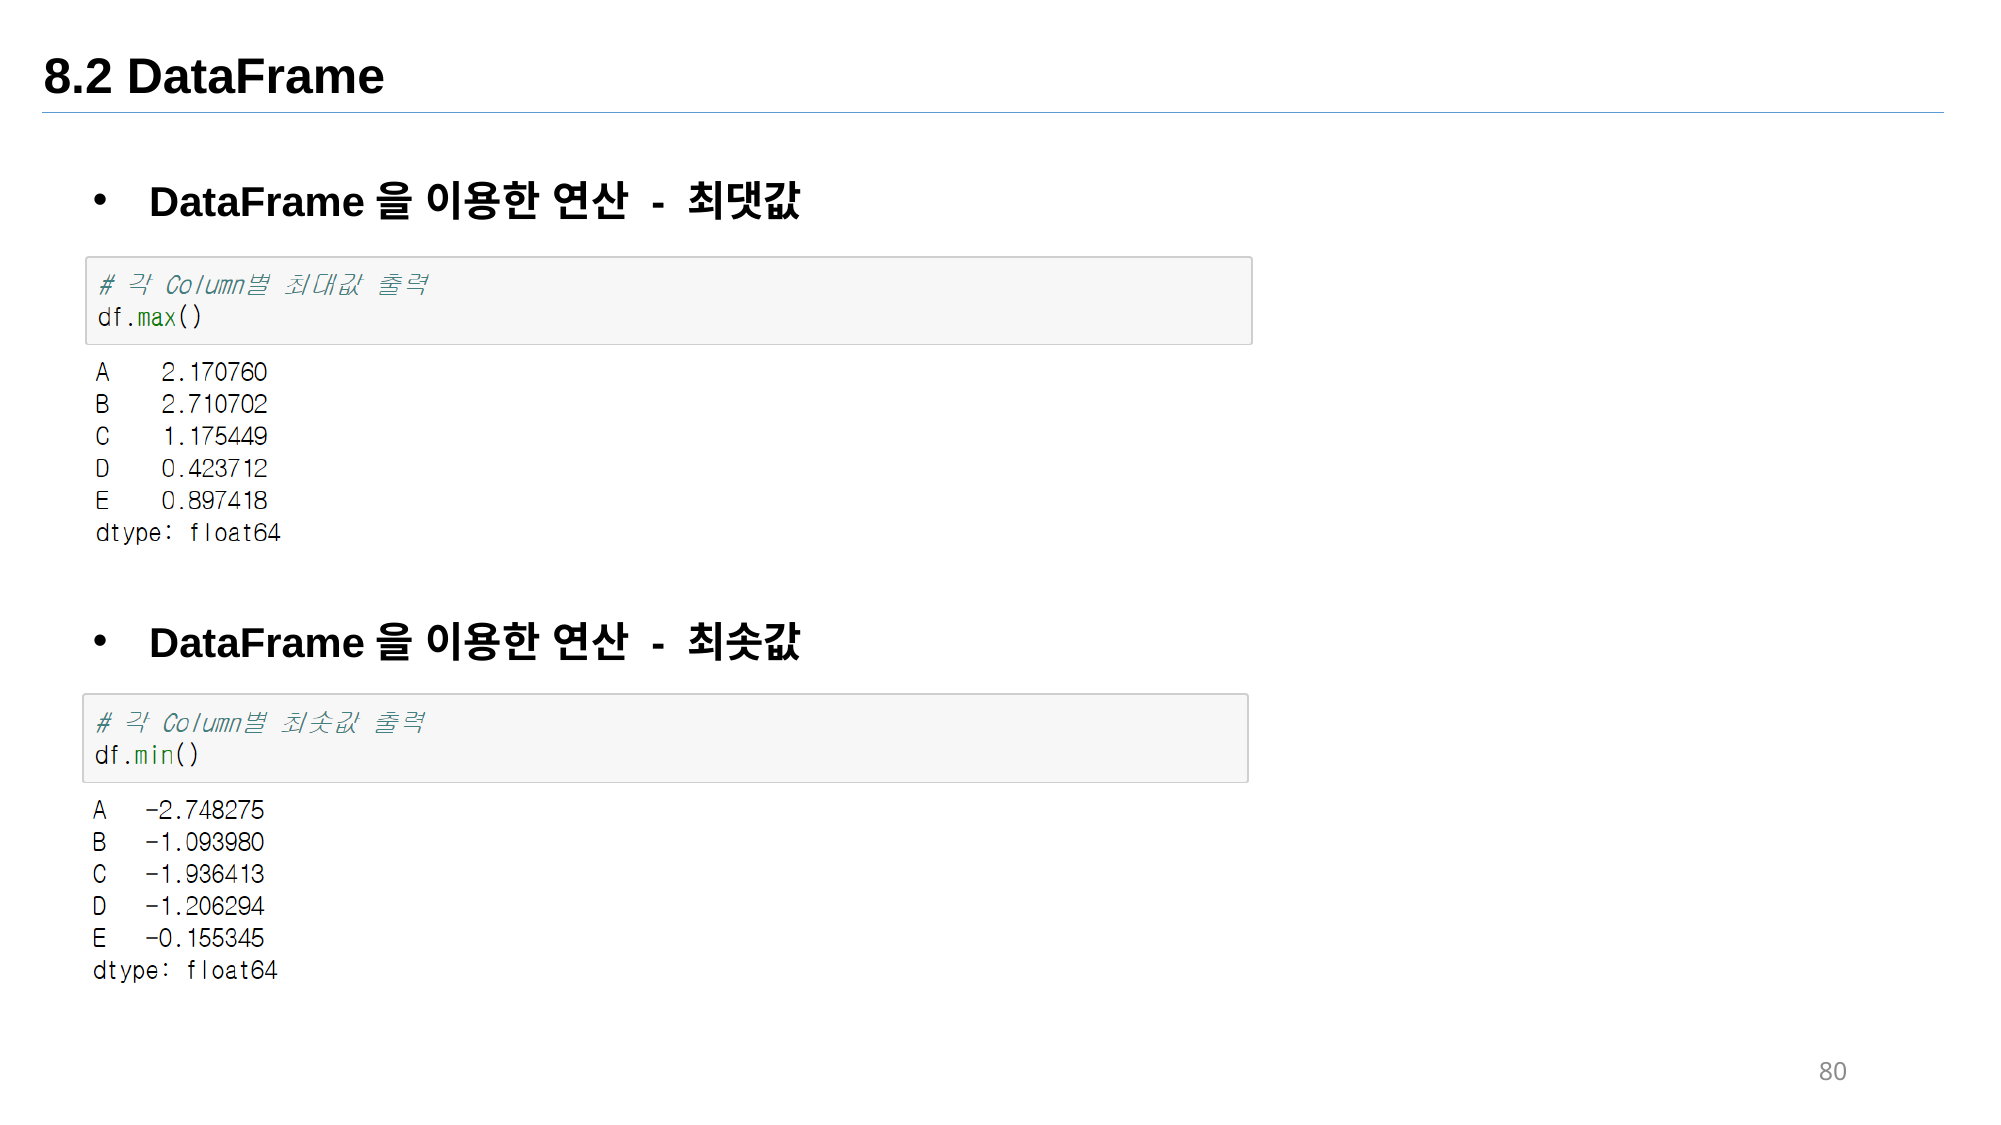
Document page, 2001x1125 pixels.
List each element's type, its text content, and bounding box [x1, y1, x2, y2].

picture [78, 687, 1252, 989]
picture [78, 247, 1258, 557]
text_box DataFrame을 이용한 연산 - 최솟값 [78, 608, 1489, 673]
text_box DataFrame을 이용한 연산 - 최댓값 [78, 167, 1489, 233]
text_box 8.2 DataFrame [28, 36, 1402, 112]
slide_number 80 [1412, 1042, 1863, 1103]
